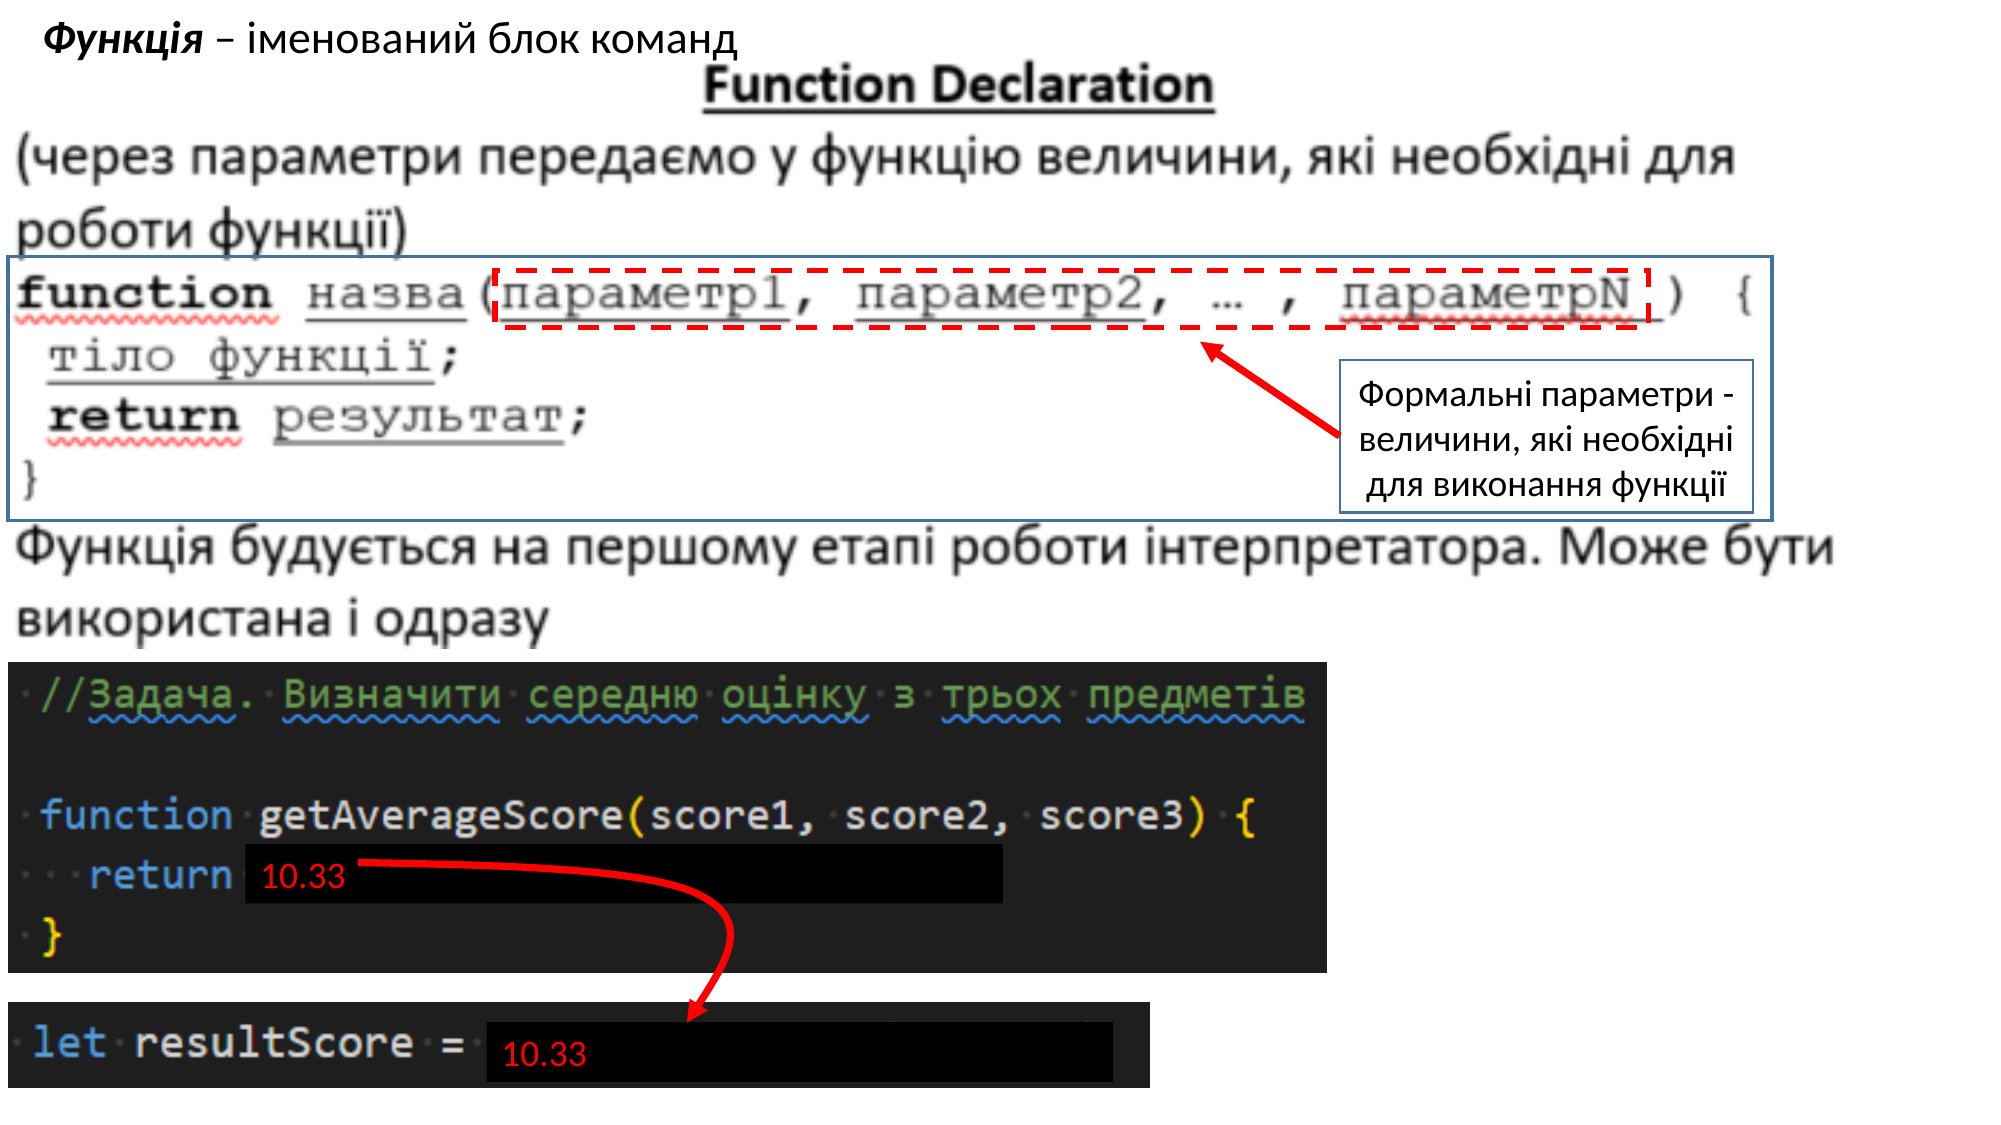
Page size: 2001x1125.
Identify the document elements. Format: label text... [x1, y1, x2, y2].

text_box Функція – іменований блок команд [27, 0, 754, 54]
picture [0, 54, 1845, 649]
text_box [584, 973, 719, 1002]
picture [8, 1002, 1150, 1088]
picture [8, 662, 1327, 973]
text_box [1199, 341, 1340, 437]
